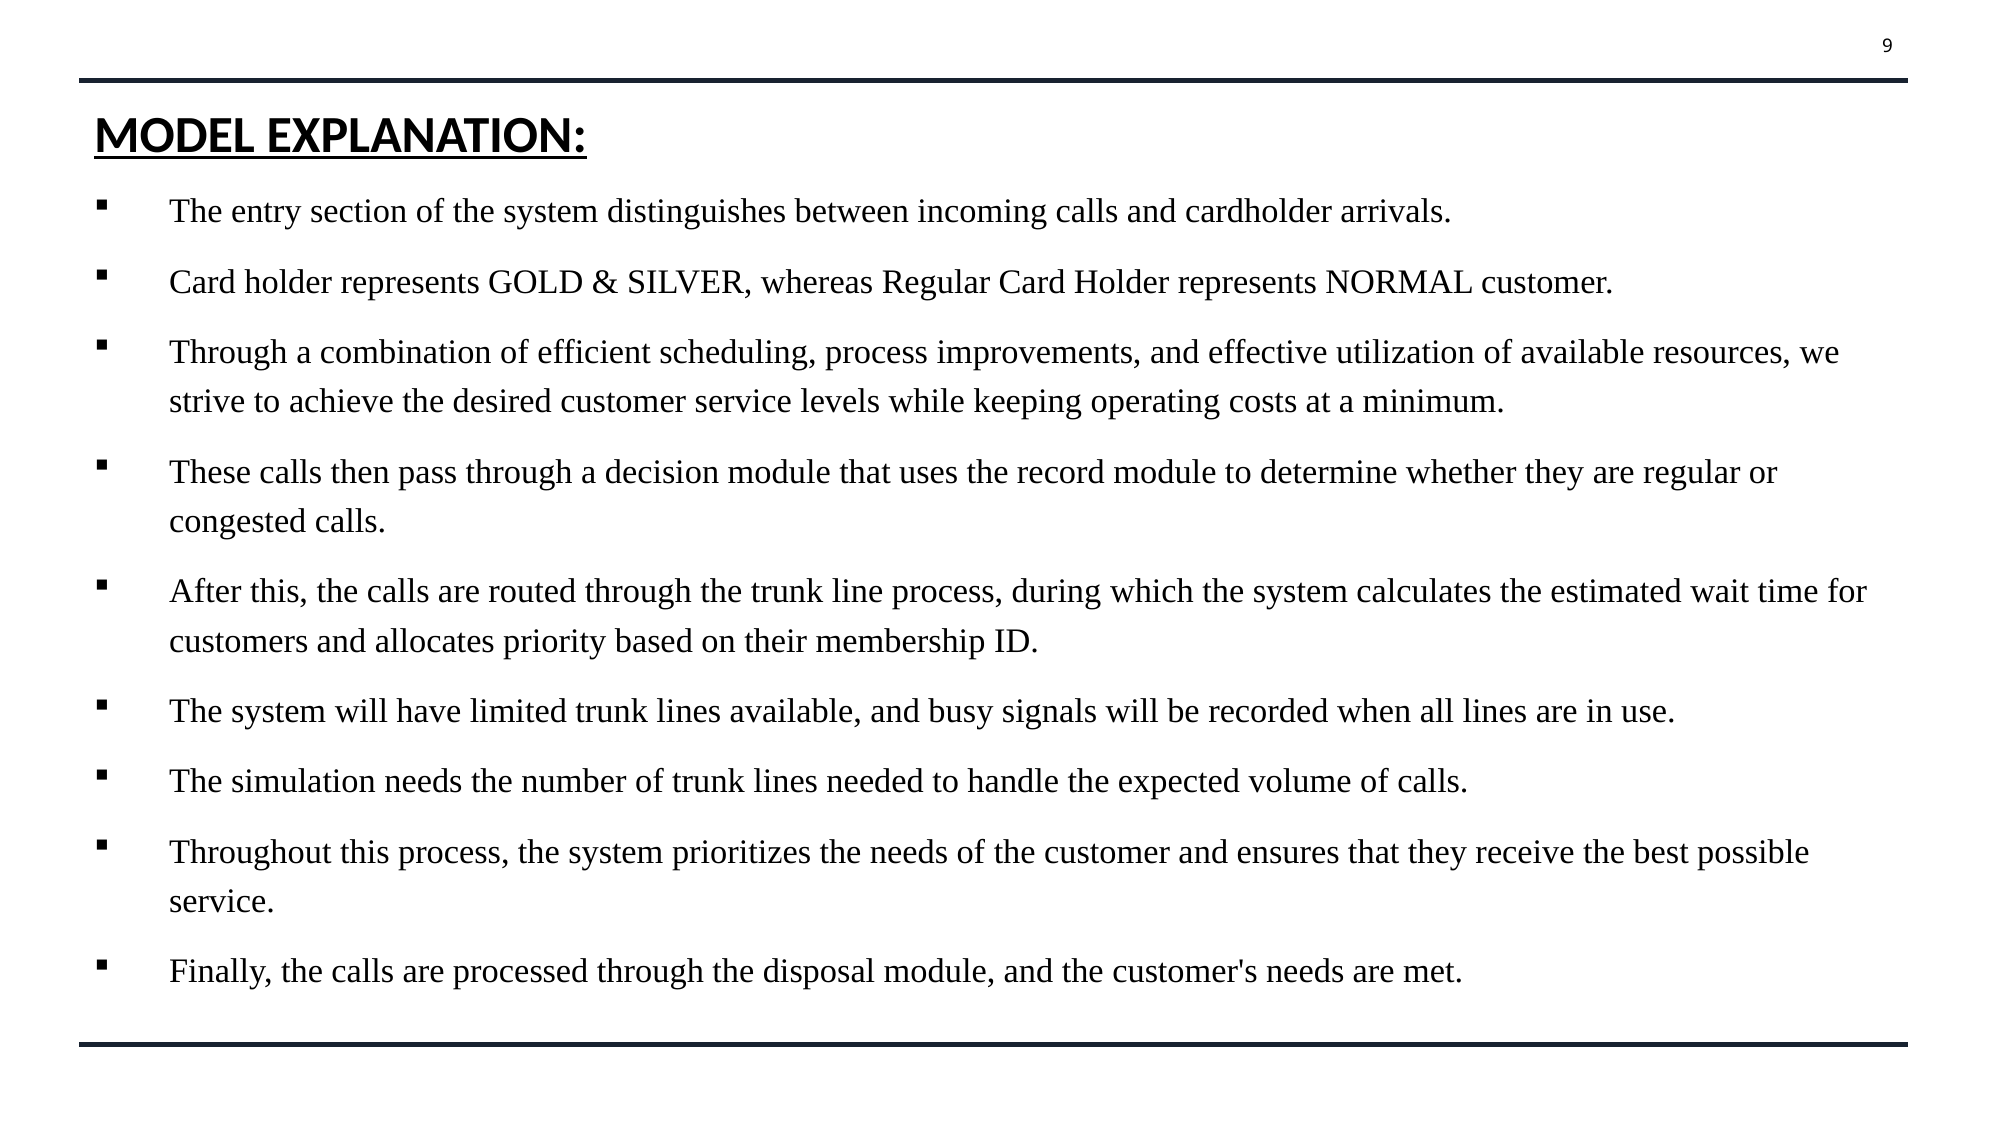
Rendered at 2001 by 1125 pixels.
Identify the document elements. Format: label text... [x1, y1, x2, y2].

title MODEL EXPLANATION: [79, 90, 1318, 172]
slide_number 9 [1802, 16, 1908, 77]
list The entry section of the system distinguishes between incoming calls and cardholder arrivals. Card holder represents GOLD & SILVER, whereas Regular Card Holder represents NORMAL customer. Through a combination of efficient scheduling, process improvements, and effective utilization of available resources, we strive to achieve the desired customer service levels while keeping operating costs at a minimum. These calls then pass through a decision module that uses the record module to determine whether they are regular or congested calls. After this, the calls are routed through the trunk line process, during which the system calculates the estimated wait time for customers and allocates priority based on their membership ID. The system will have limited trunk lines available, and busy signals will be recorded when all lines are in use. The simulation needs the number of trunk lines needed to handle the expected volume of calls. Throughout this process, the system prioritizes the needs of the customer and ensures that they receive the best possible service. Finally, the calls are processed through the disposal module, and the customer's needs are met. [79, 172, 1940, 1006]
